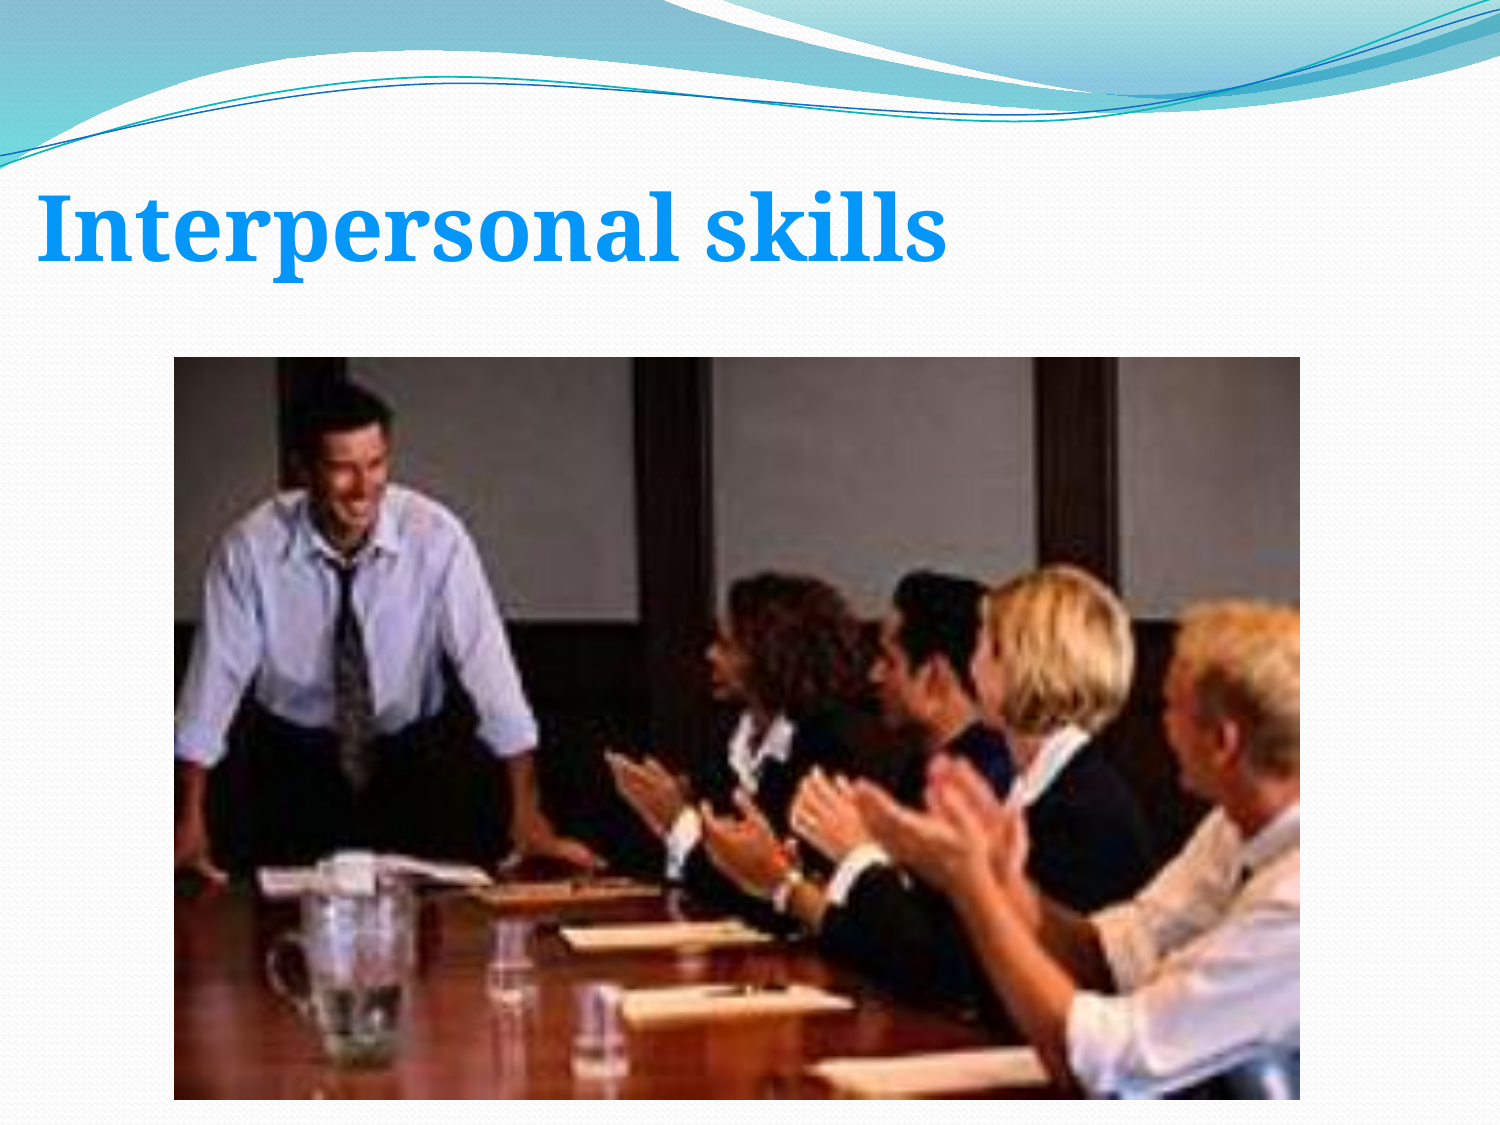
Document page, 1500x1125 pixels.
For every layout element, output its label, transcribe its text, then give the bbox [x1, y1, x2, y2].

text_box Interpersonal skills [21, 162, 966, 288]
picture [174, 357, 1301, 1101]
